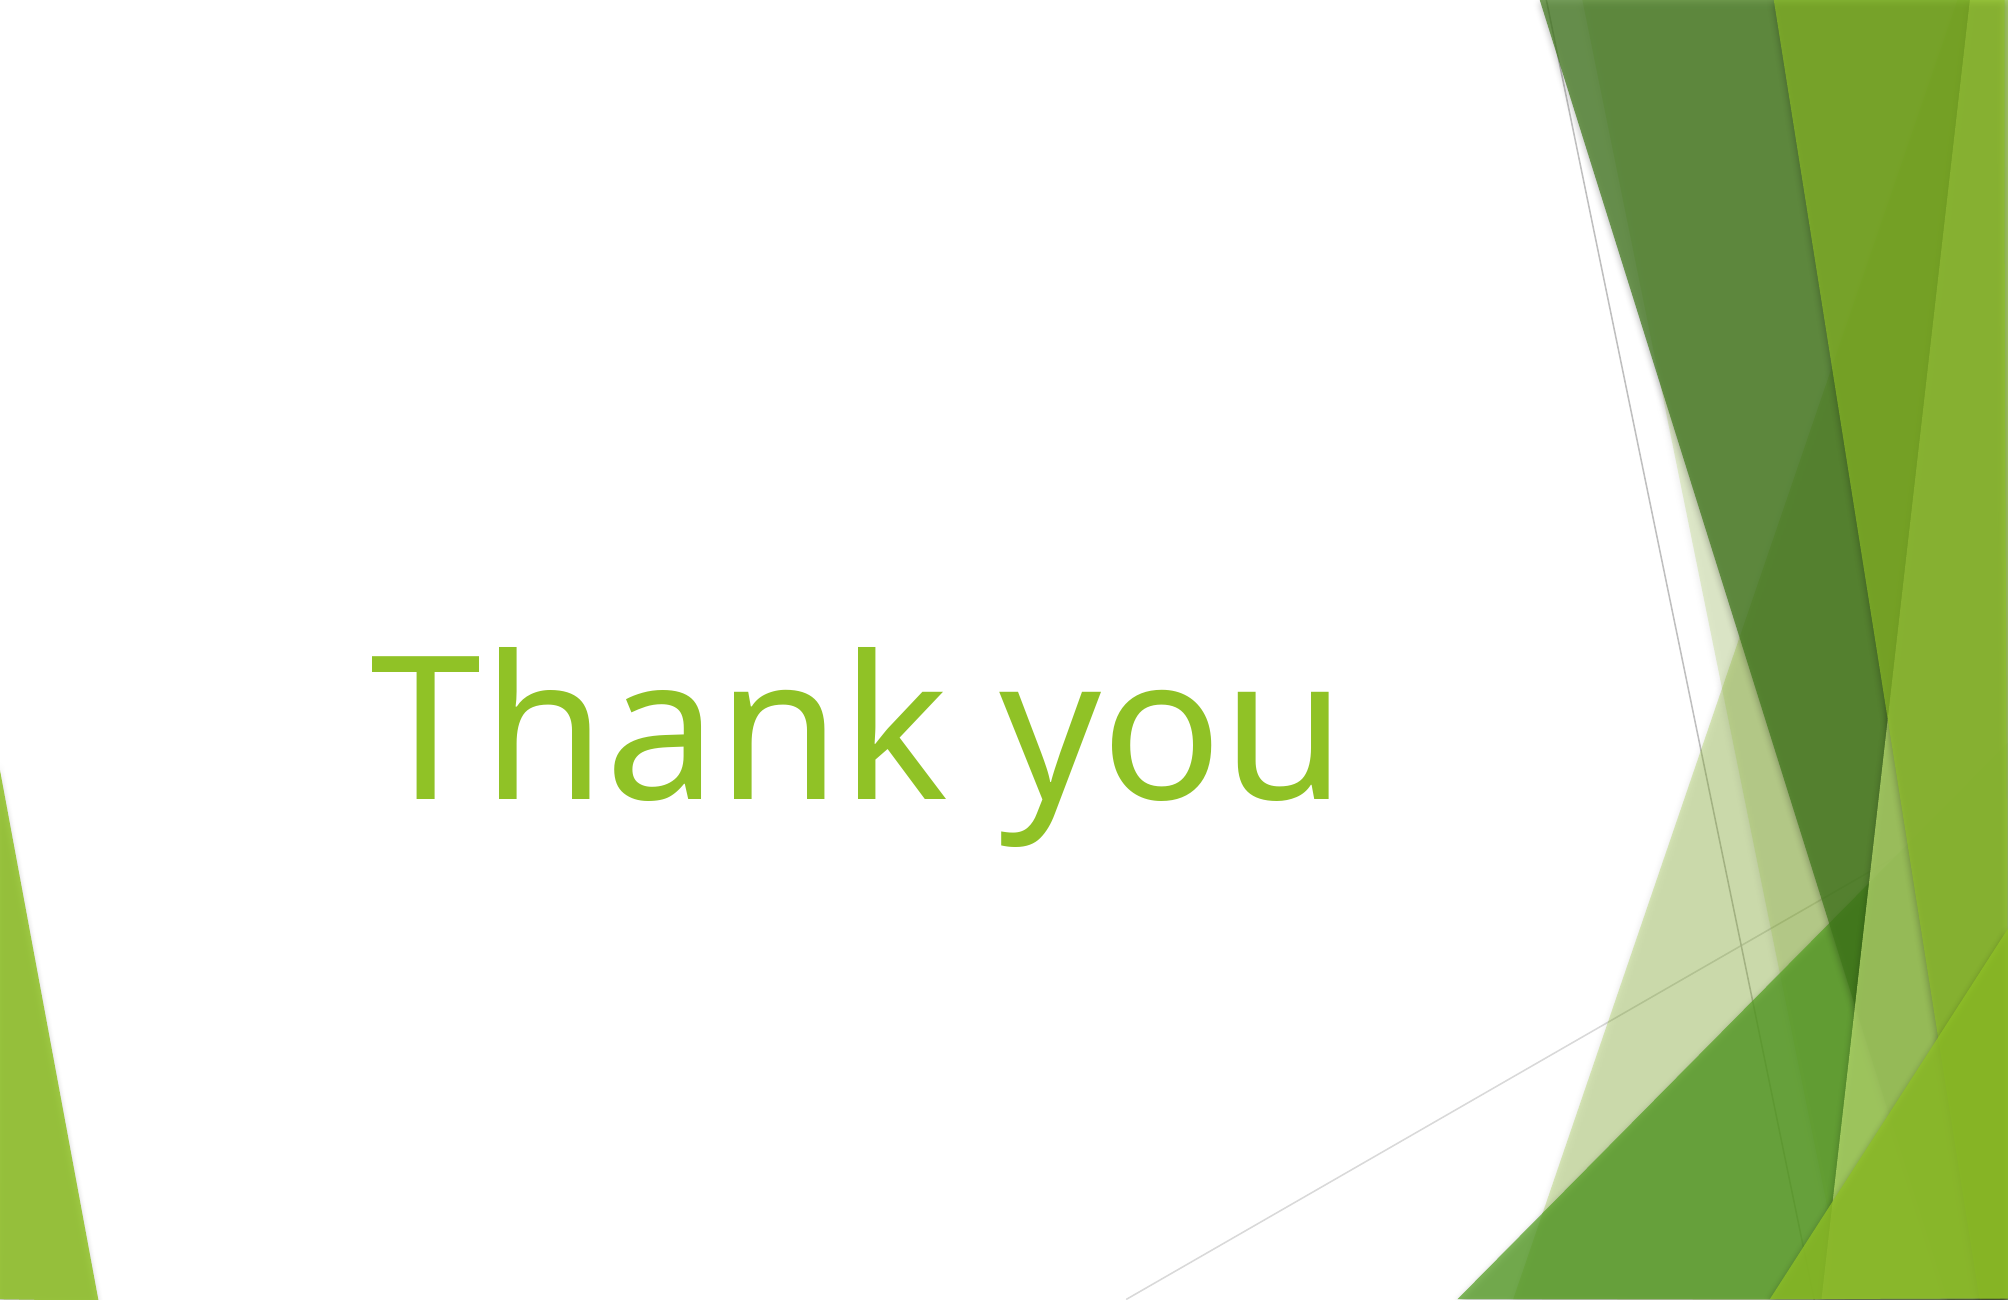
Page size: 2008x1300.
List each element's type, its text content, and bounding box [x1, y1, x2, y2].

title Thank you [155, 592, 1614, 970]
